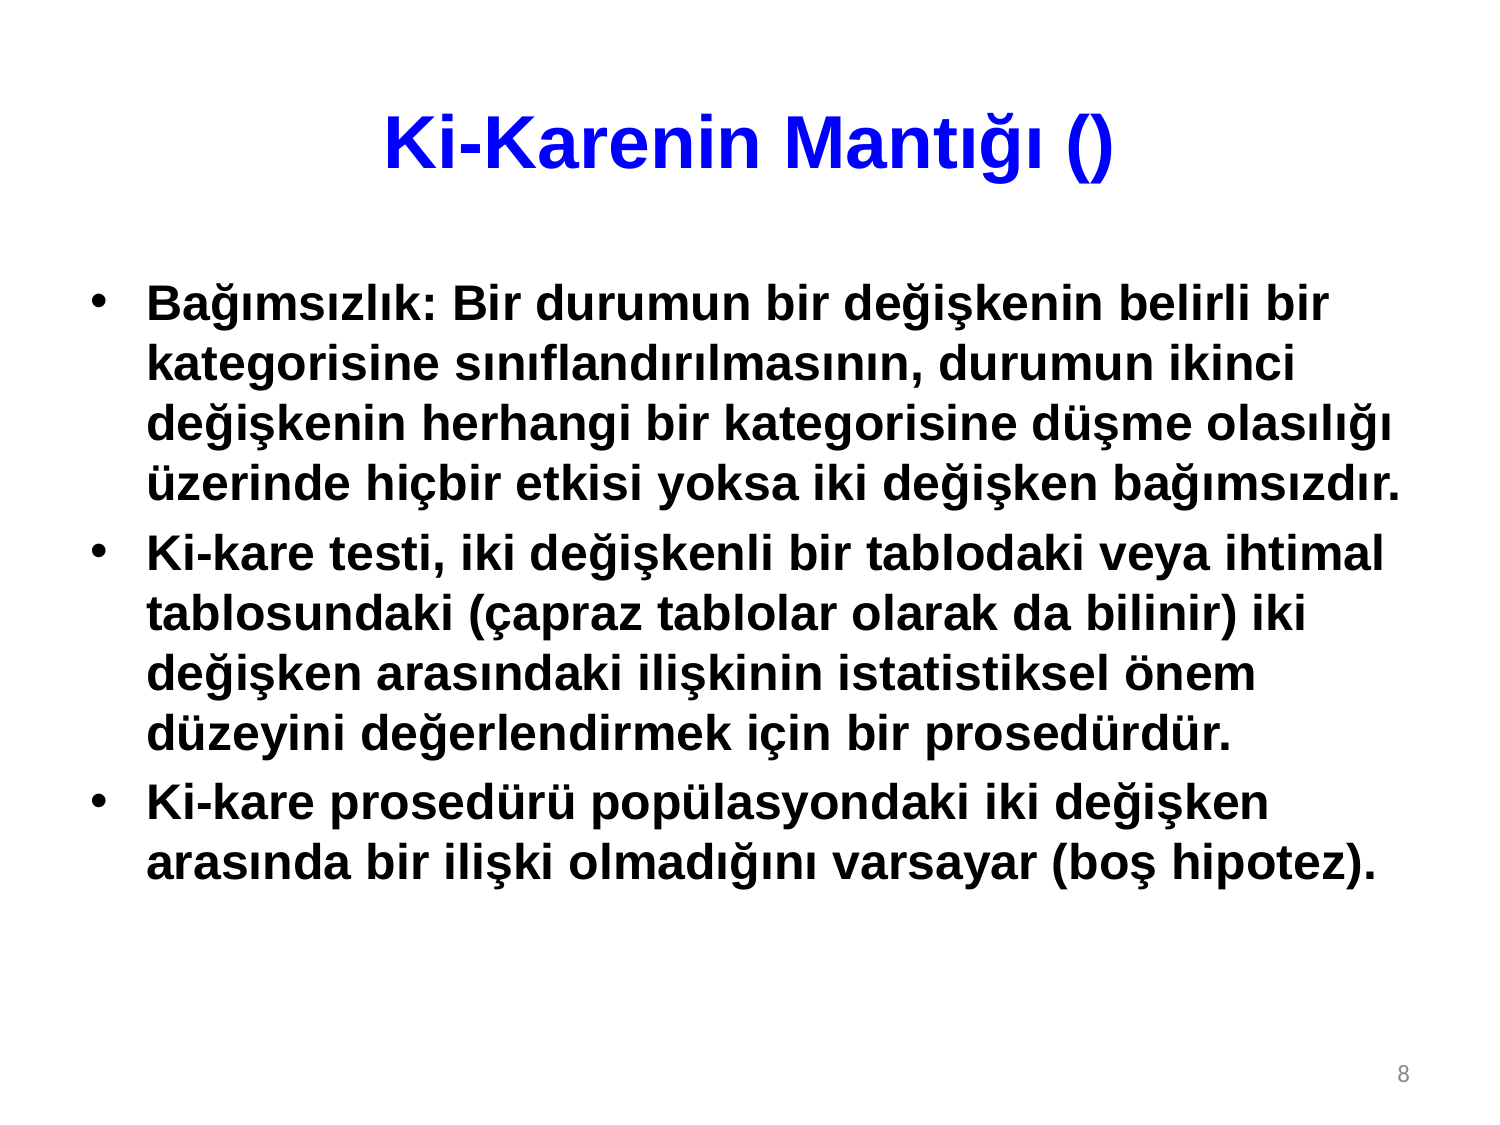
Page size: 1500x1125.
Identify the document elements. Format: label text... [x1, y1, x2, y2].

list Bağımsızlık: Bir durumun bir değişkenin belirli bir kategorisine sınıflandırılmasının, durumun ikinci değişkenin herhangi bir kategorisine düşme olasılığı üzerinde hiçbir etkisi yoksa iki değişken bağımsızdır. Ki-kare testi, iki değişkenli bir tablodaki veya ihtimal tablosundaki (çapraz tablolar olarak da bilinir) iki değişken arasındaki ilişkinin istatistiksel önem düzeyini değerlendirmek için bir prosedürdür. Ki-kare prosedürü popülasyondaki iki değişken arasında bir ilişki olmadığını varsayar (boş hipotez). [75, 262, 1425, 1005]
slide_number 8 [1074, 1042, 1425, 1103]
